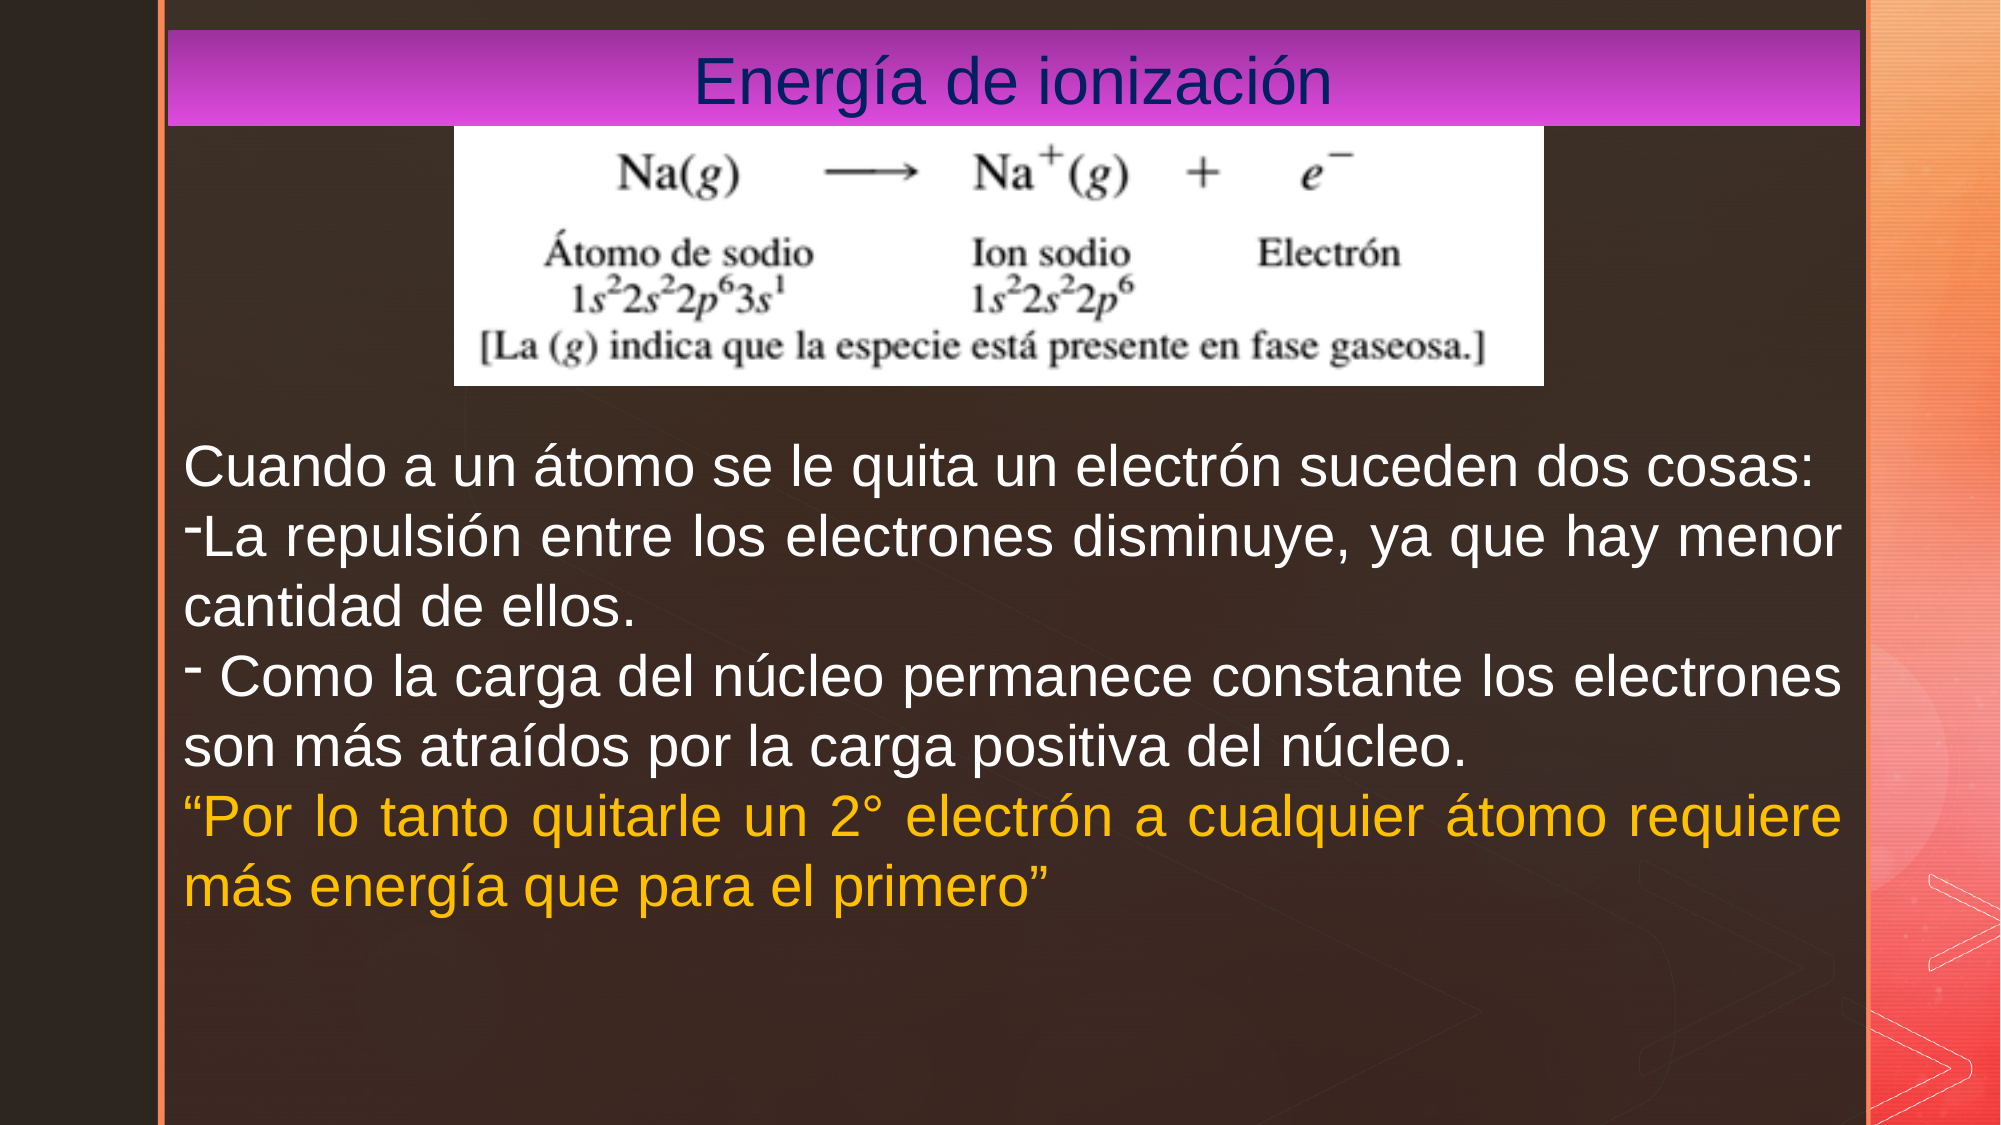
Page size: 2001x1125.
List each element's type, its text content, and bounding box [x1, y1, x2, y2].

picture [1871, 0, 2001, 1125]
picture [454, 126, 1544, 386]
text_box Cuando a un átomo se le quita un electrón suceden dos cosas: La repulsión entre los electrones disminuye, ya que hay menor cantidad de ellos. Como la carga del núcleo permanece constante los electrones son más atraídos por la carga positiva del núcleo. “Por lo tanto quitarle un 2° electrón a cualquier átomo requiere más energía que para el primero” [168, 420, 1860, 926]
text_box Energía de ionización [168, 30, 1860, 126]
